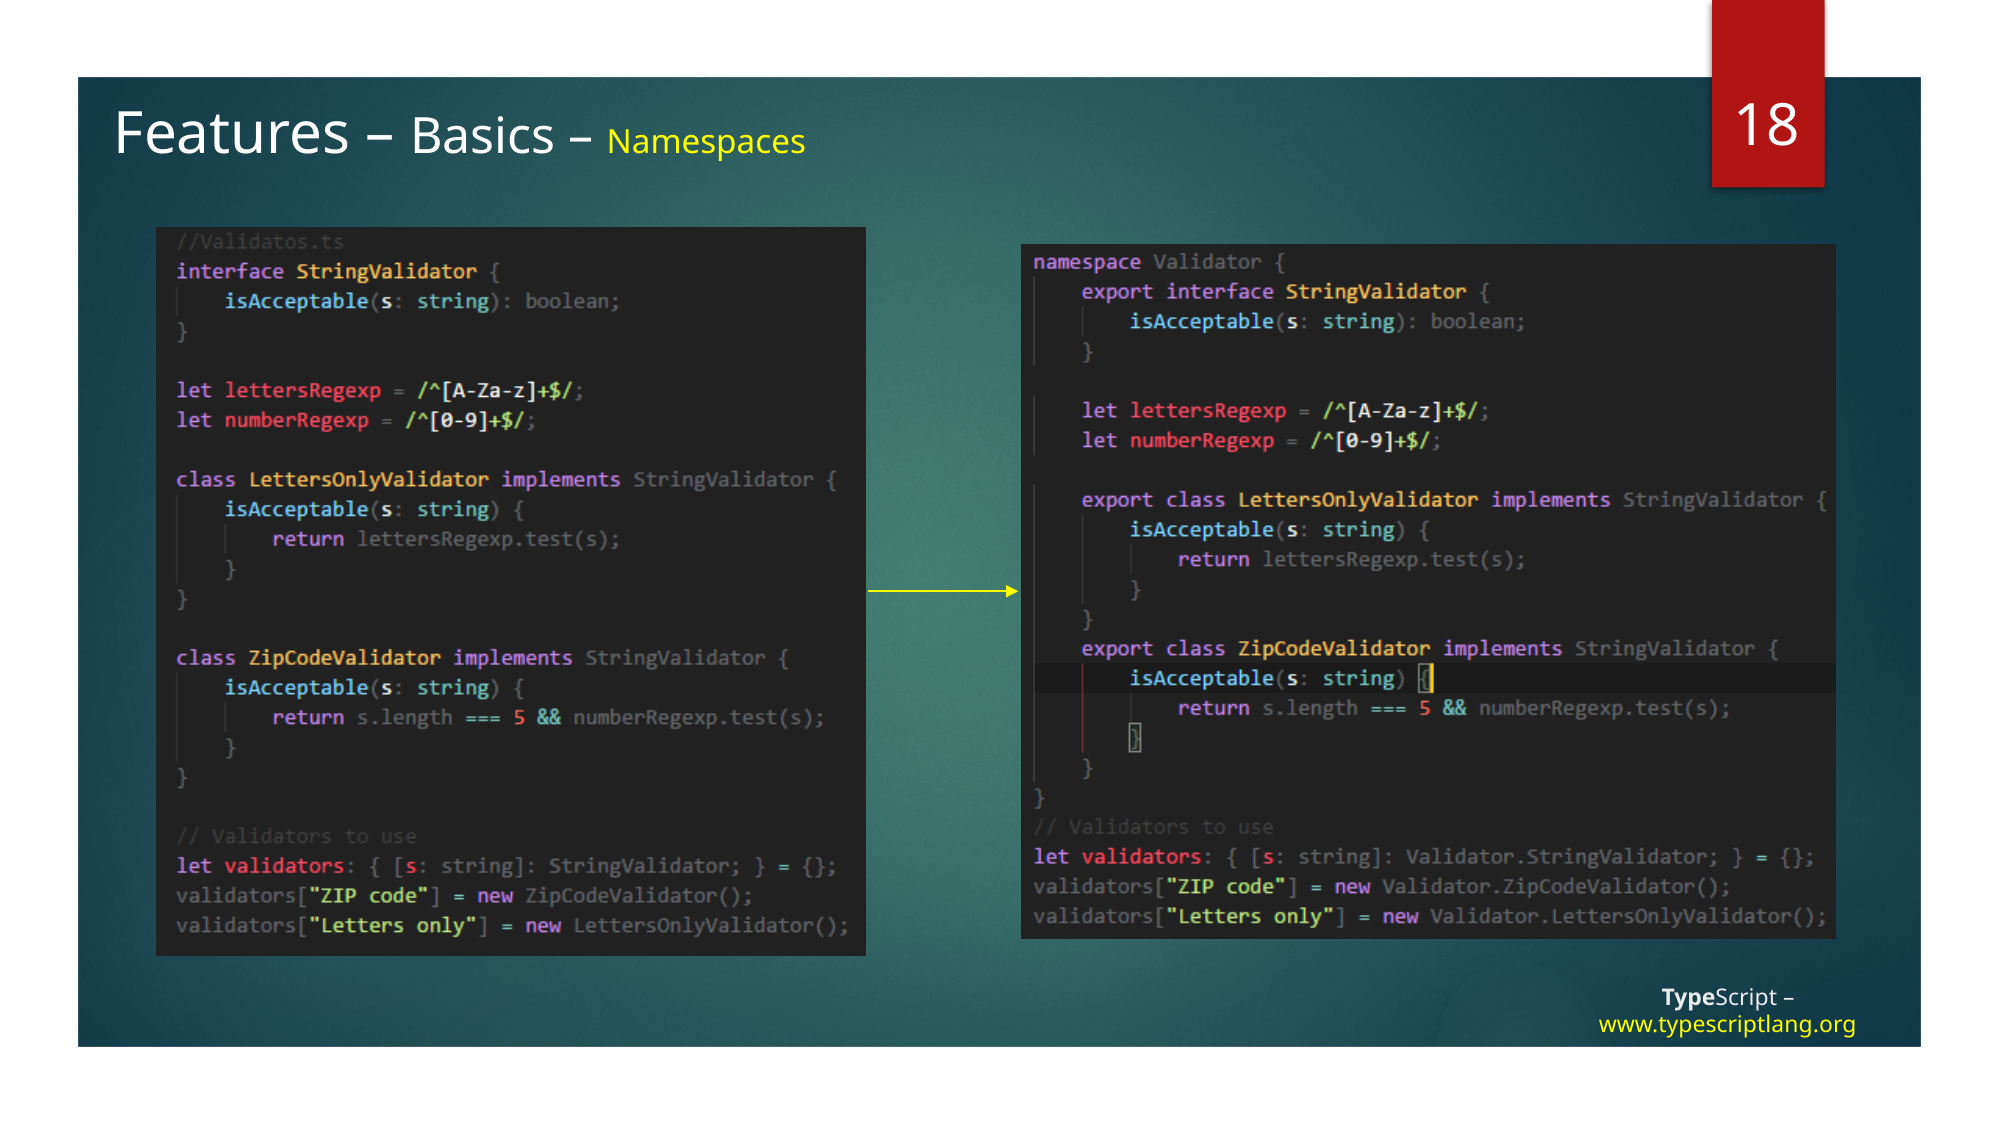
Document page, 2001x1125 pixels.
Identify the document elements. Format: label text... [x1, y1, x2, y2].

title TypeScript – www.typescriptlang.org [1538, 1008, 1918, 1045]
slide_number 18 [1698, 48, 1836, 174]
picture [1021, 244, 1836, 939]
picture [155, 226, 866, 956]
text_box Features – Basics – Namespaces [99, 88, 1679, 173]
